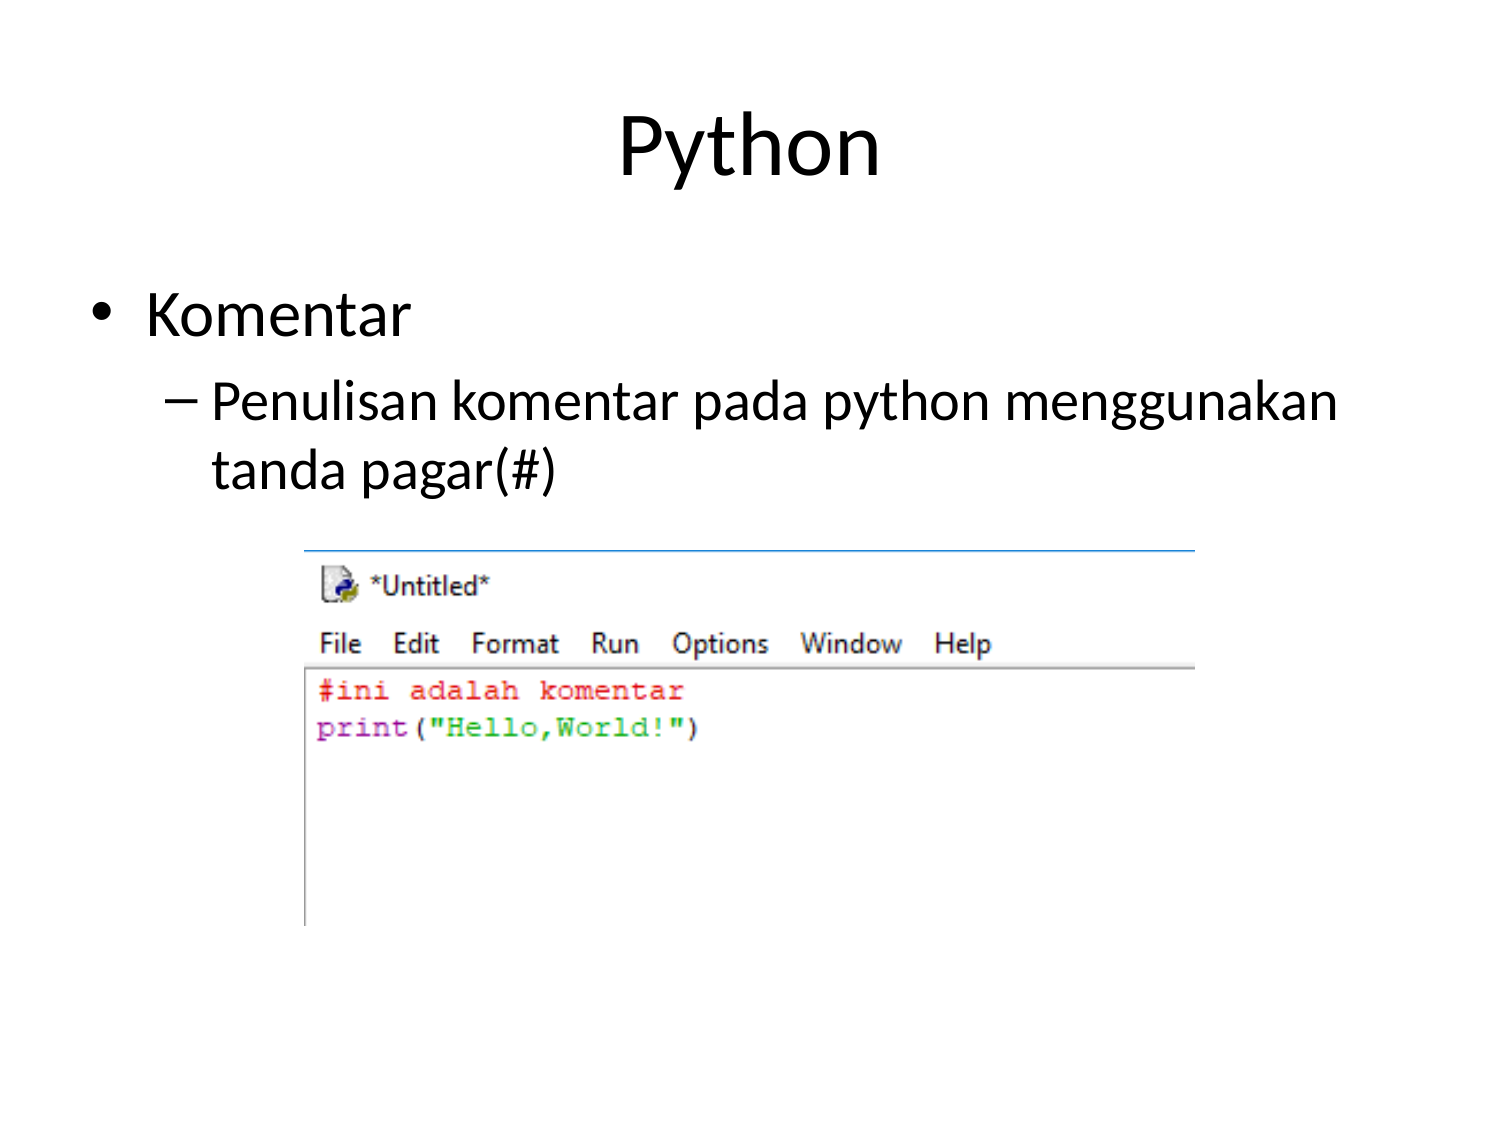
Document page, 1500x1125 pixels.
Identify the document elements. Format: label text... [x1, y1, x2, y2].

list Komentar Penulisan komentar pada python menggunakan tanda pagar(#) [75, 262, 1425, 1005]
picture [304, 550, 1196, 926]
title Python [75, 45, 1425, 233]
